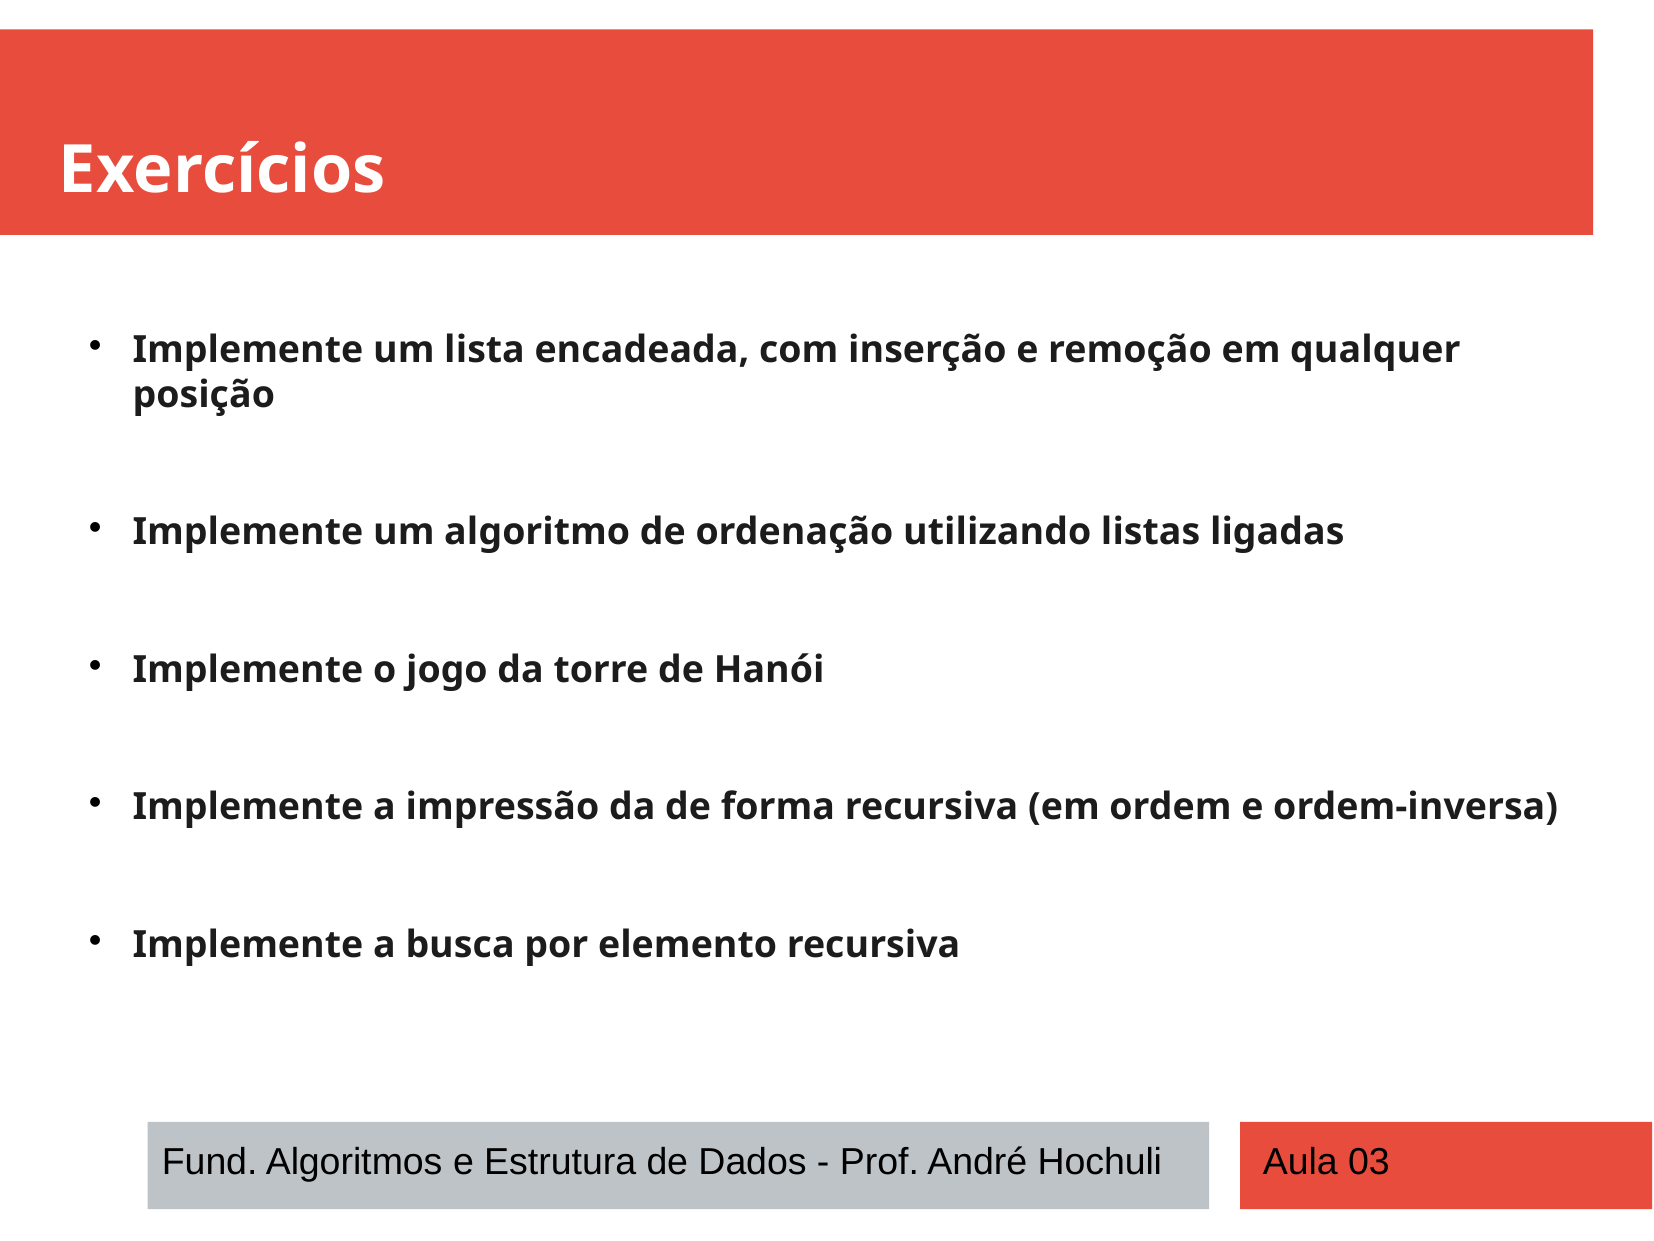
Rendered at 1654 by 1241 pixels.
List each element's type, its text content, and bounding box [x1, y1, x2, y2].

text_box Implemente um lista encadeada, com inserção e remoção em qualquer posição Implemente um algoritmo de ordenação utilizando listas ligadas Implemente o jogo da torre de Hanói Implemente a impressão da de forma recursiva (em ordem e ordem-inversa) Implemente a busca por elemento recursiva [58, 324, 1564, 1092]
text_box Aula 03 [1248, 1129, 1622, 1189]
text_box Exercícios [58, 58, 1594, 206]
text_box Fund. Algoritmos e Estrutura de Dados - Prof. André Hochuli [147, 1129, 1204, 1189]
